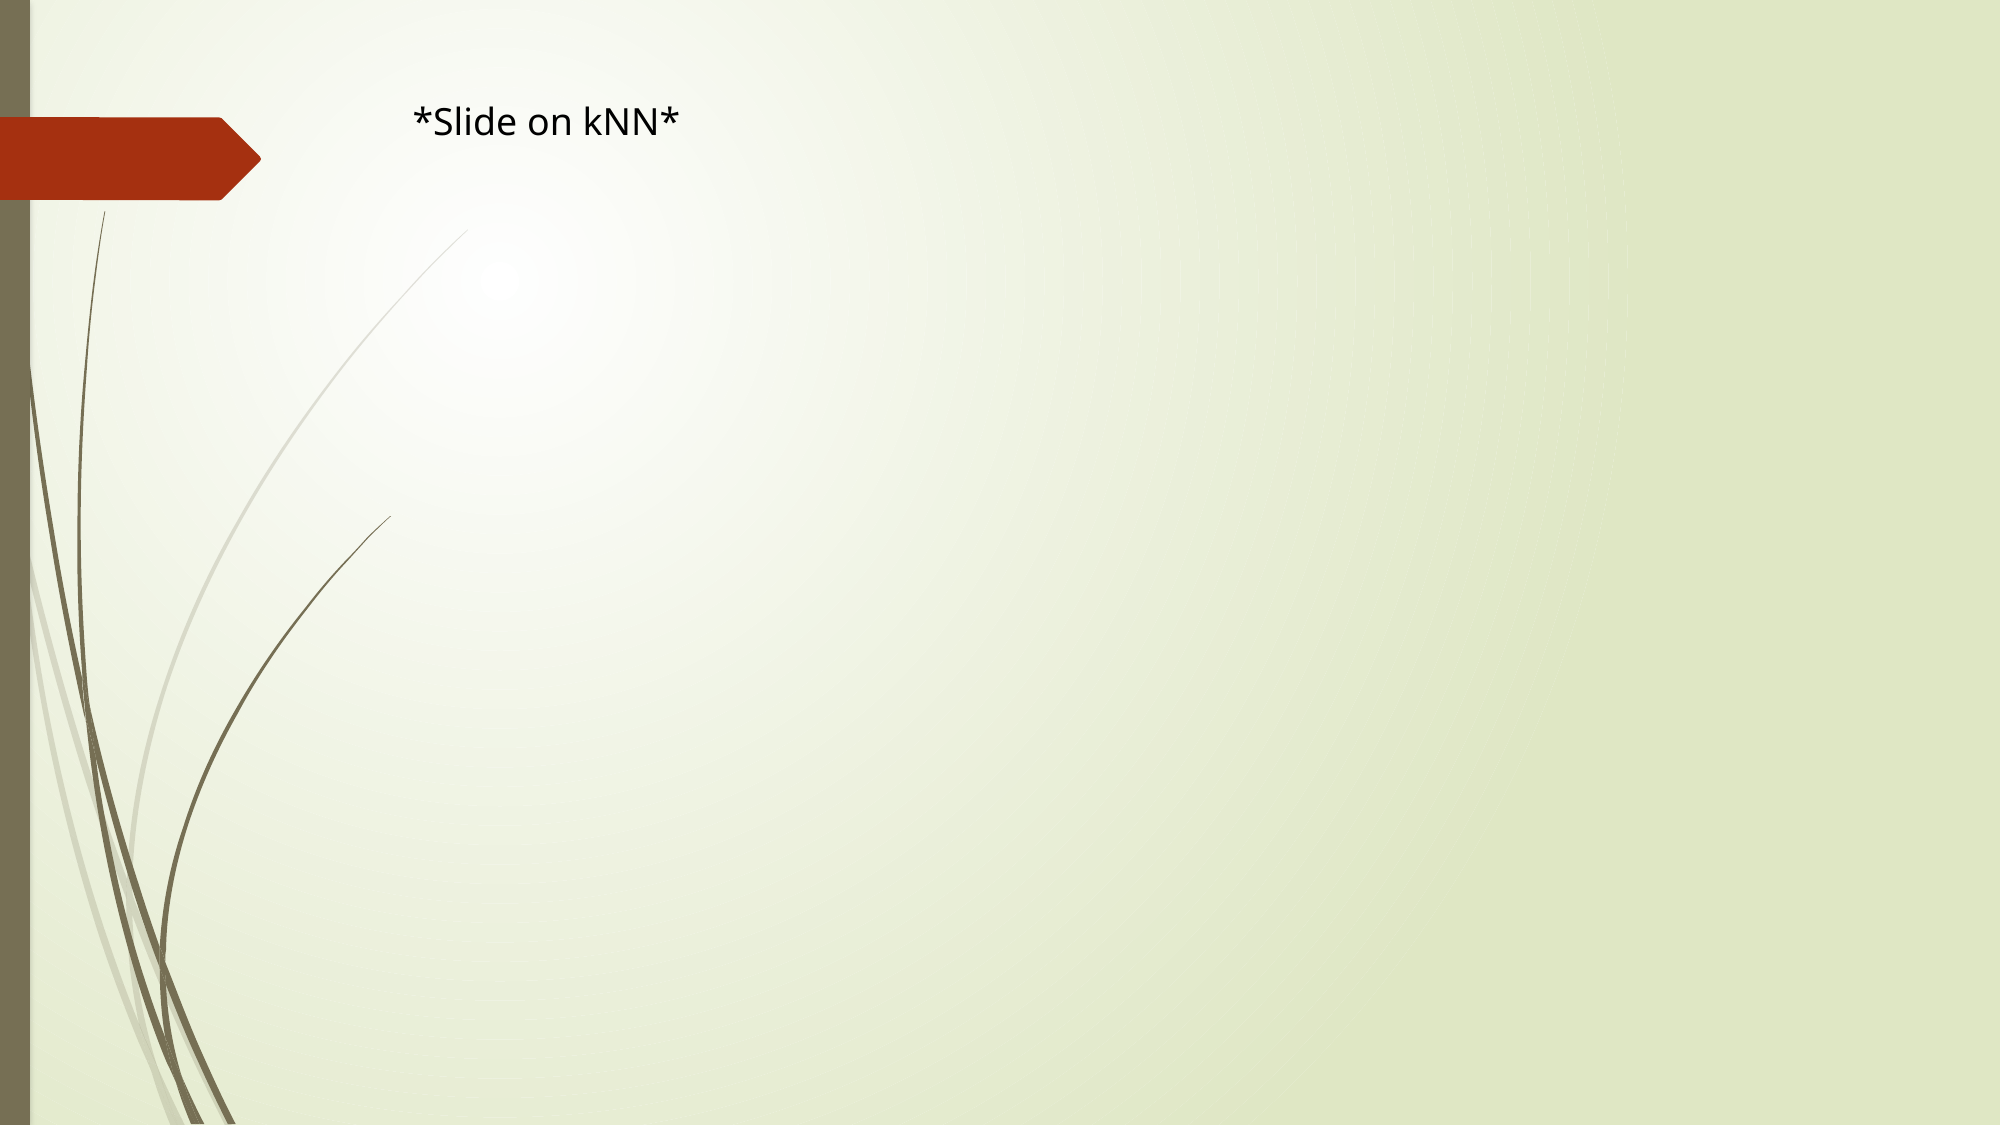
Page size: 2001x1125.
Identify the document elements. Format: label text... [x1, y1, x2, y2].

text_box *Slide on kNN* [397, 91, 1563, 151]
